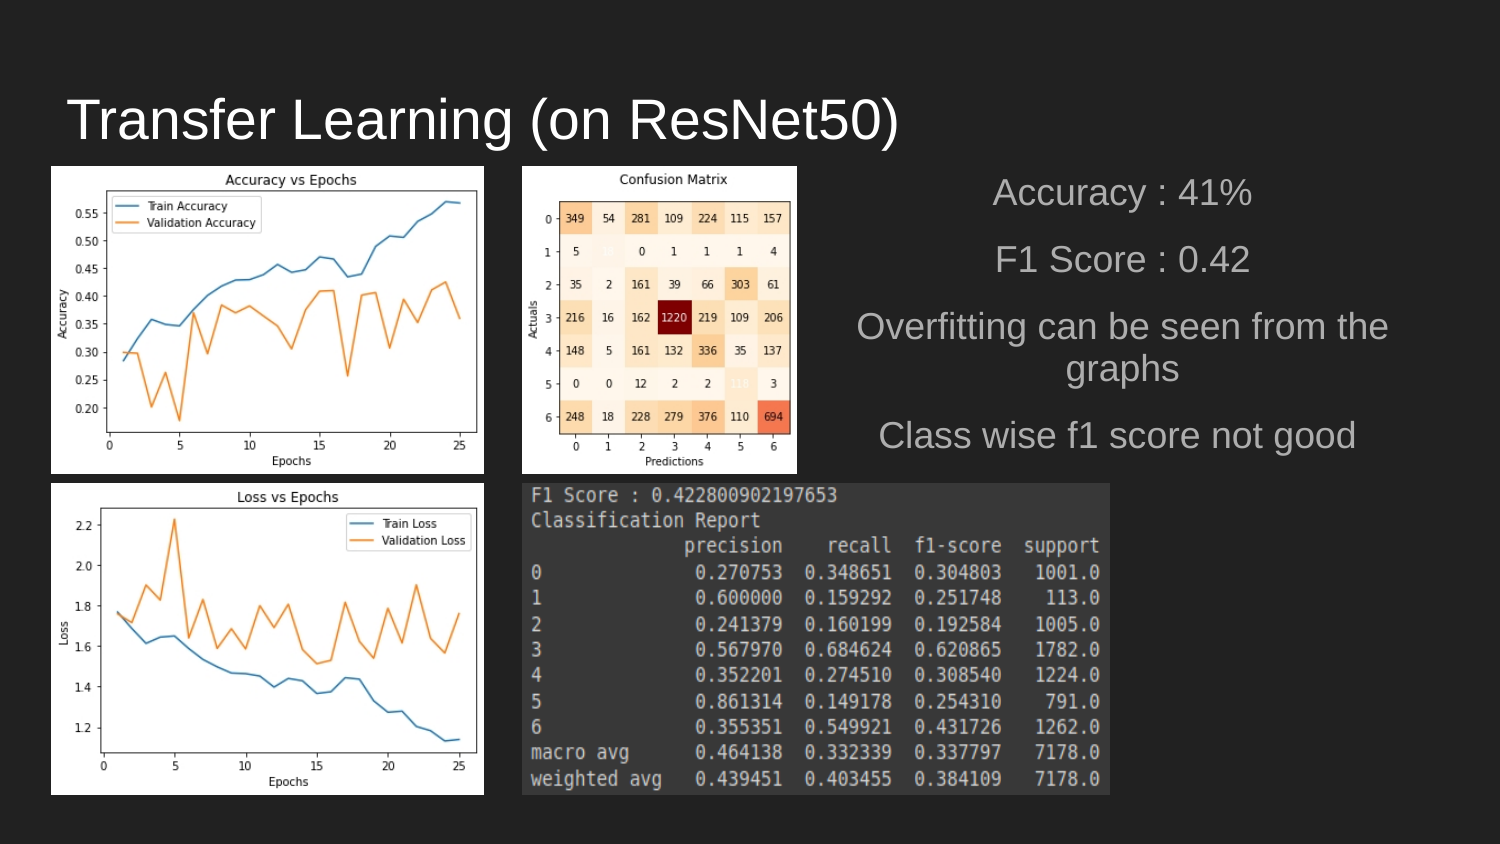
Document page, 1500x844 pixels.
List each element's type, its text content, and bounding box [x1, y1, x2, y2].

picture [522, 166, 798, 474]
picture [522, 483, 1110, 796]
list Accuracy : 41% F1 Score : 0.42 Overfitting can be seen from the graphs Class wise f1 score not good [796, 156, 1449, 717]
title Transfer Learning (on ResNet50) [51, 72, 1449, 167]
picture [50, 483, 484, 796]
picture [50, 166, 484, 474]
